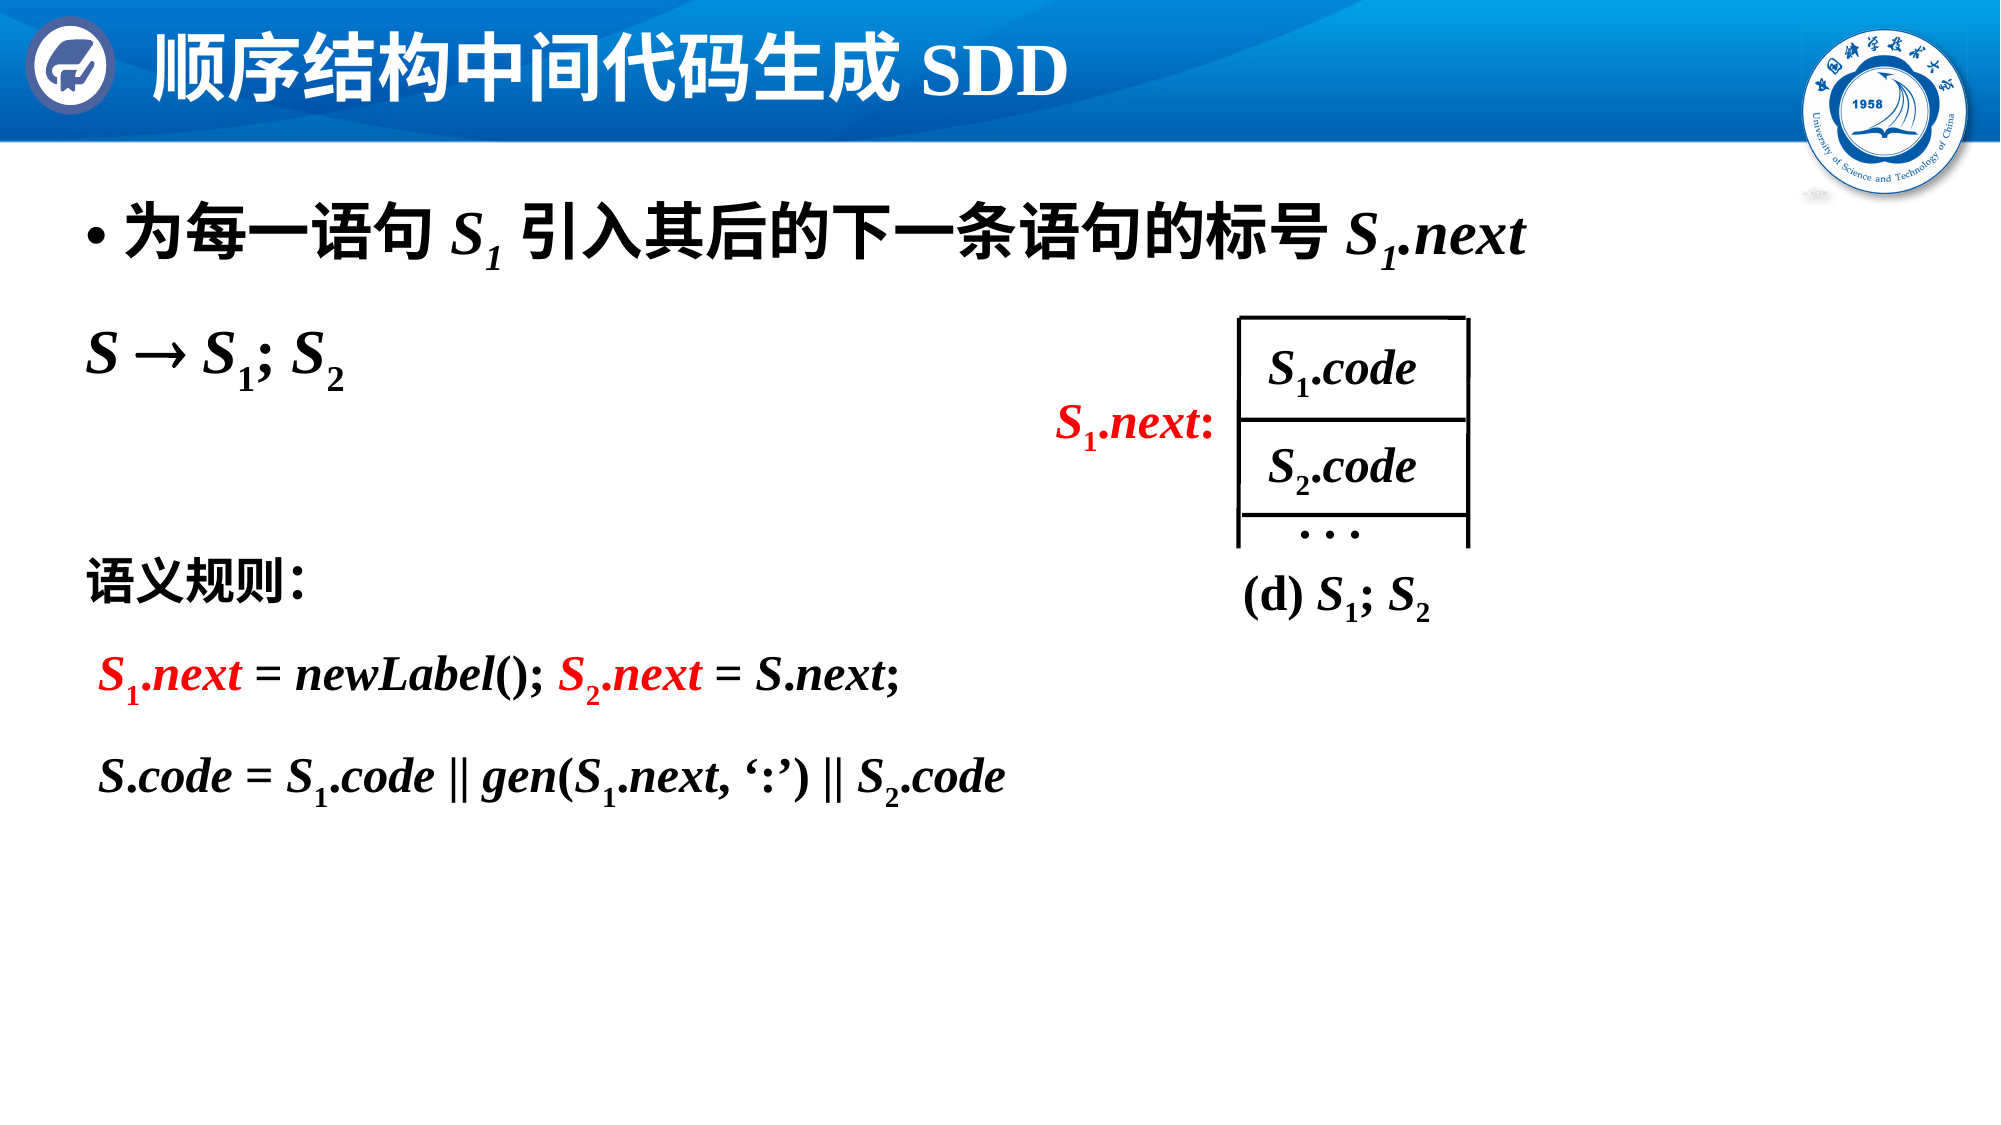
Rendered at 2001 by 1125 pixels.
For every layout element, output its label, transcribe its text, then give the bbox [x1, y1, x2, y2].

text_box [1040, 317, 1479, 628]
title 顺序结构中间代码生成SDD [137, 10, 1707, 132]
picture [0, 0, 2000, 204]
list 为每一语句S1引入其后的下一条语句的标号S1.next S  S1; S2 语义规则： S1.next = newLabel(); S2.next = S.next; S.code = S1.code || gen(S1.next, ‘:’) || S2.code [70, 172, 1911, 1031]
